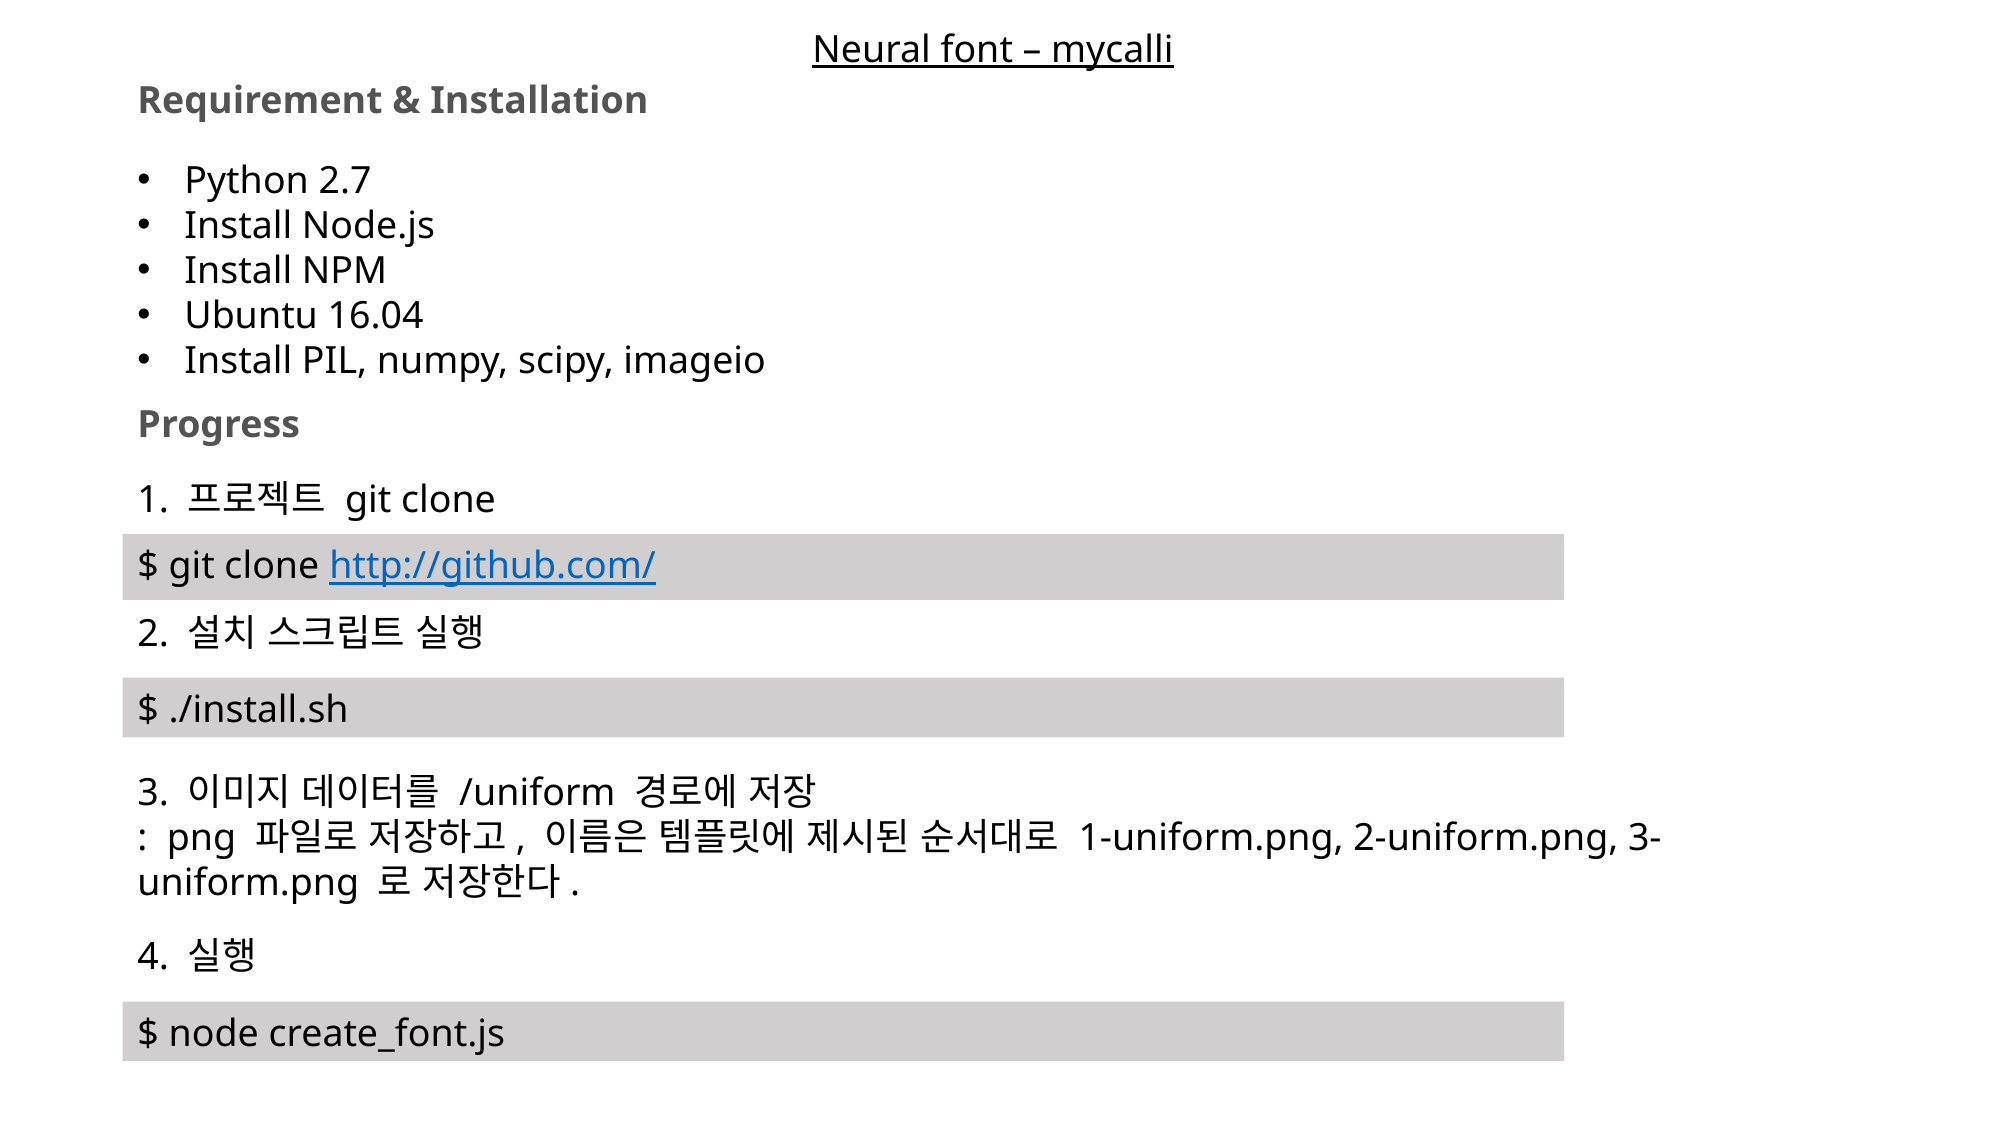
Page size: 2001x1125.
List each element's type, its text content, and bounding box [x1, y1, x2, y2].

text_box Neural font – mycalli [797, 17, 1191, 78]
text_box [122, 924, 1565, 1063]
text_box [122, 392, 1697, 913]
text_box Requirement & Installation Python 2.7 Install Node.js Install NPM Ubuntu 16.04 Install PIL, numpy, scipy, imageio [122, 68, 798, 389]
